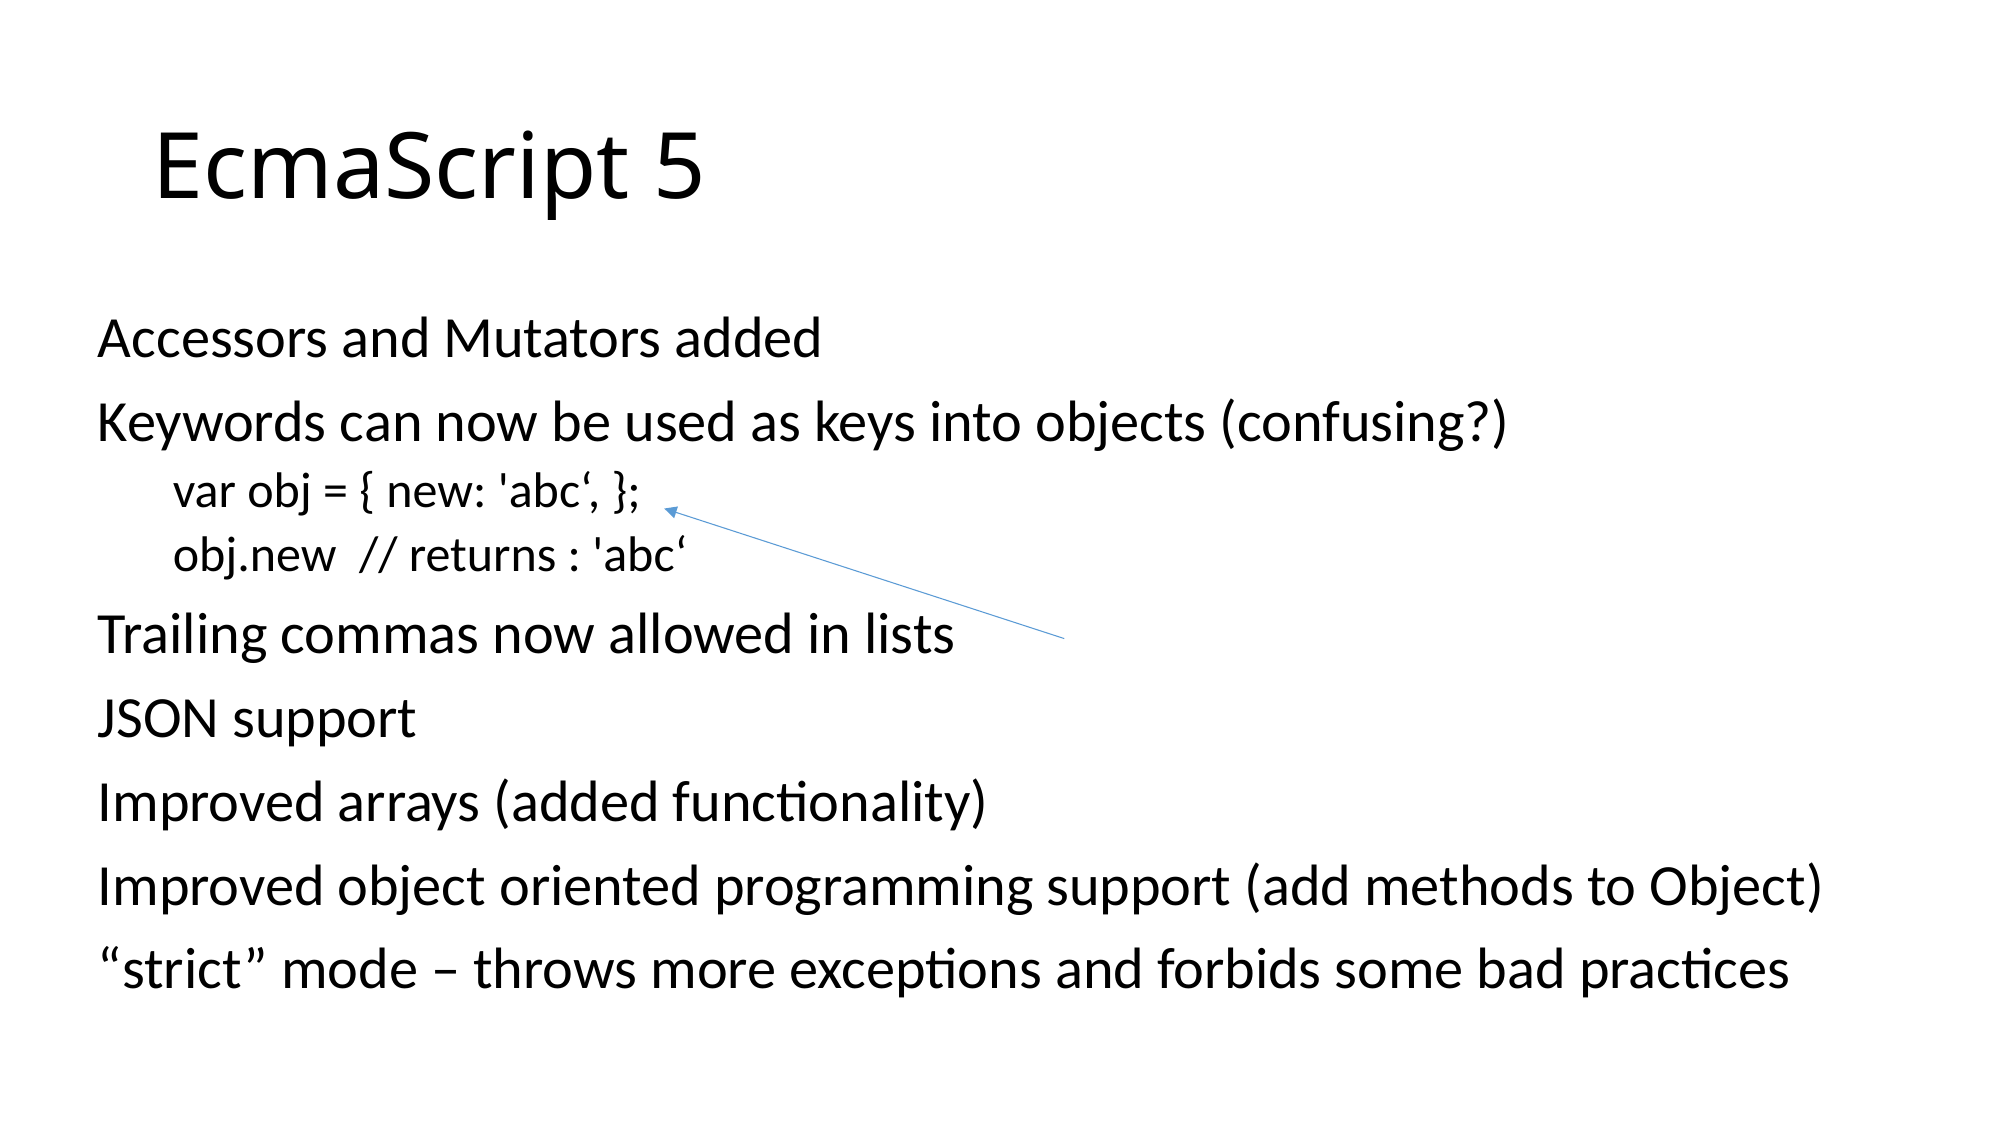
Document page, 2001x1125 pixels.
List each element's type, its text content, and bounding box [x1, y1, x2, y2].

title EcmaScript 5 [137, 59, 1863, 278]
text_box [664, 508, 1065, 639]
list Accessors and Mutators added Keywords can now be used as keys into objects (confusing?) var obj = { new: 'abc‘, }; obj.new // returns : 'abc‘ Trailing commas now allowed in lists JSON support Improved arrays (added functionality) Improved object oriented programming support (add methods to Object) “strict” mode – throws more exceptions and forbids some bad practices [82, 299, 1910, 1014]
